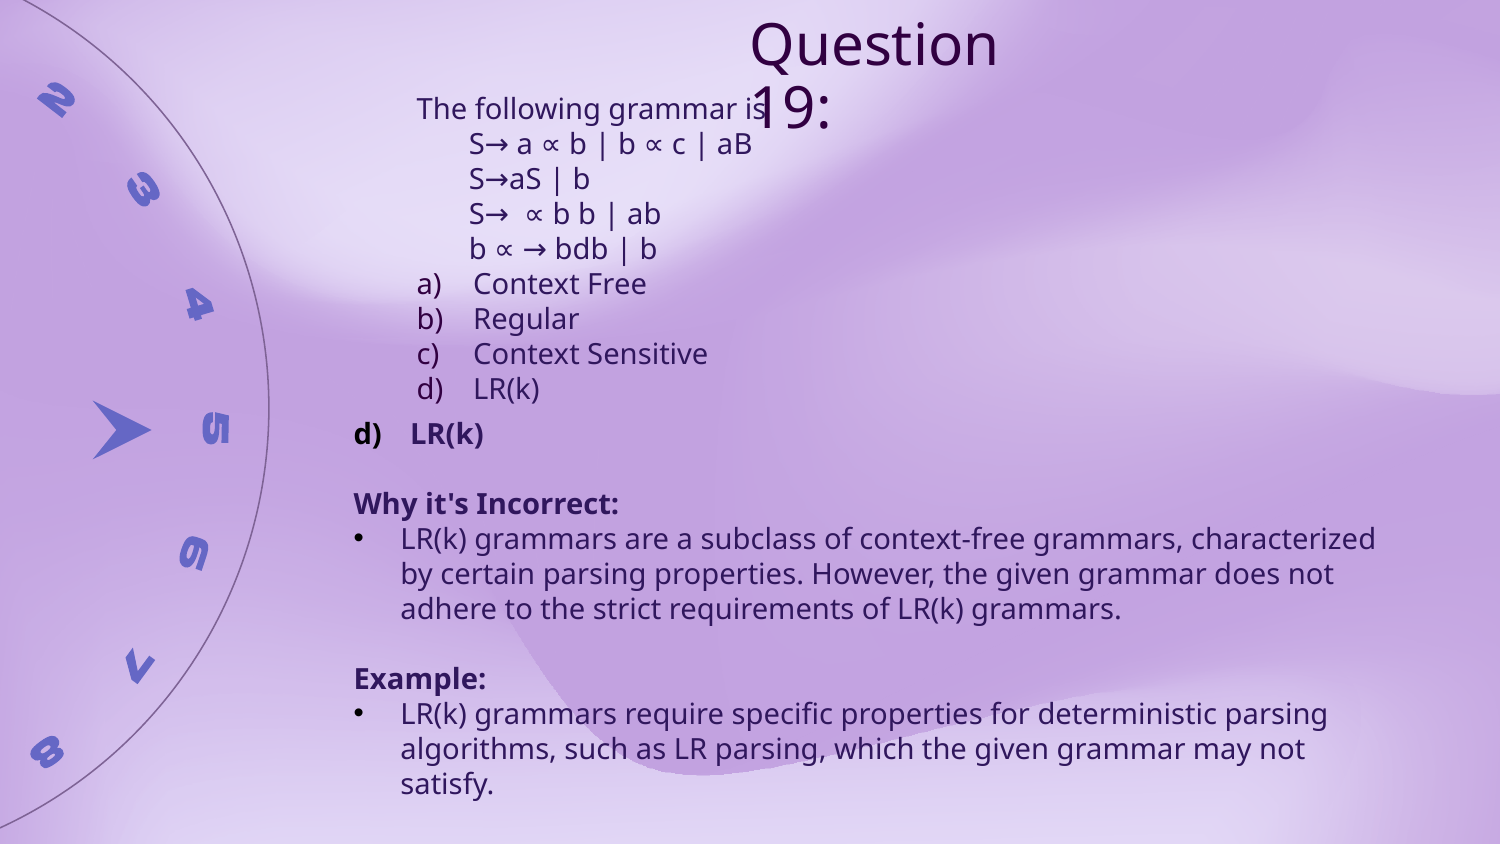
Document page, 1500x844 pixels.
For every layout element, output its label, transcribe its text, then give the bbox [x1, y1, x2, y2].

picture [0, 0, 1500, 844]
text_box The following grammar is S→ a ∝ b | b ∝ c | aB S→aS | b S→ ∝ b b | ab b ∝ → bdb | b Context Free Regular Context Sensitive LR(k) [378, 75, 1408, 401]
text_box [0, 0, 269, 828]
text_box LR(k) Why it's Incorrect: LR(k) grammars are a subclass of context-free grammars, characterized by certain parsing properties. However, the given grammar does not adhere to the strict requirements of LR(k) grammars. Example: LR(k) grammars require specific properties for deterministic parsing algorithms, such as LR parsing, which the given grammar may not satisfy. [338, 407, 1408, 808]
text_box Question 19: [734, 0, 1092, 75]
